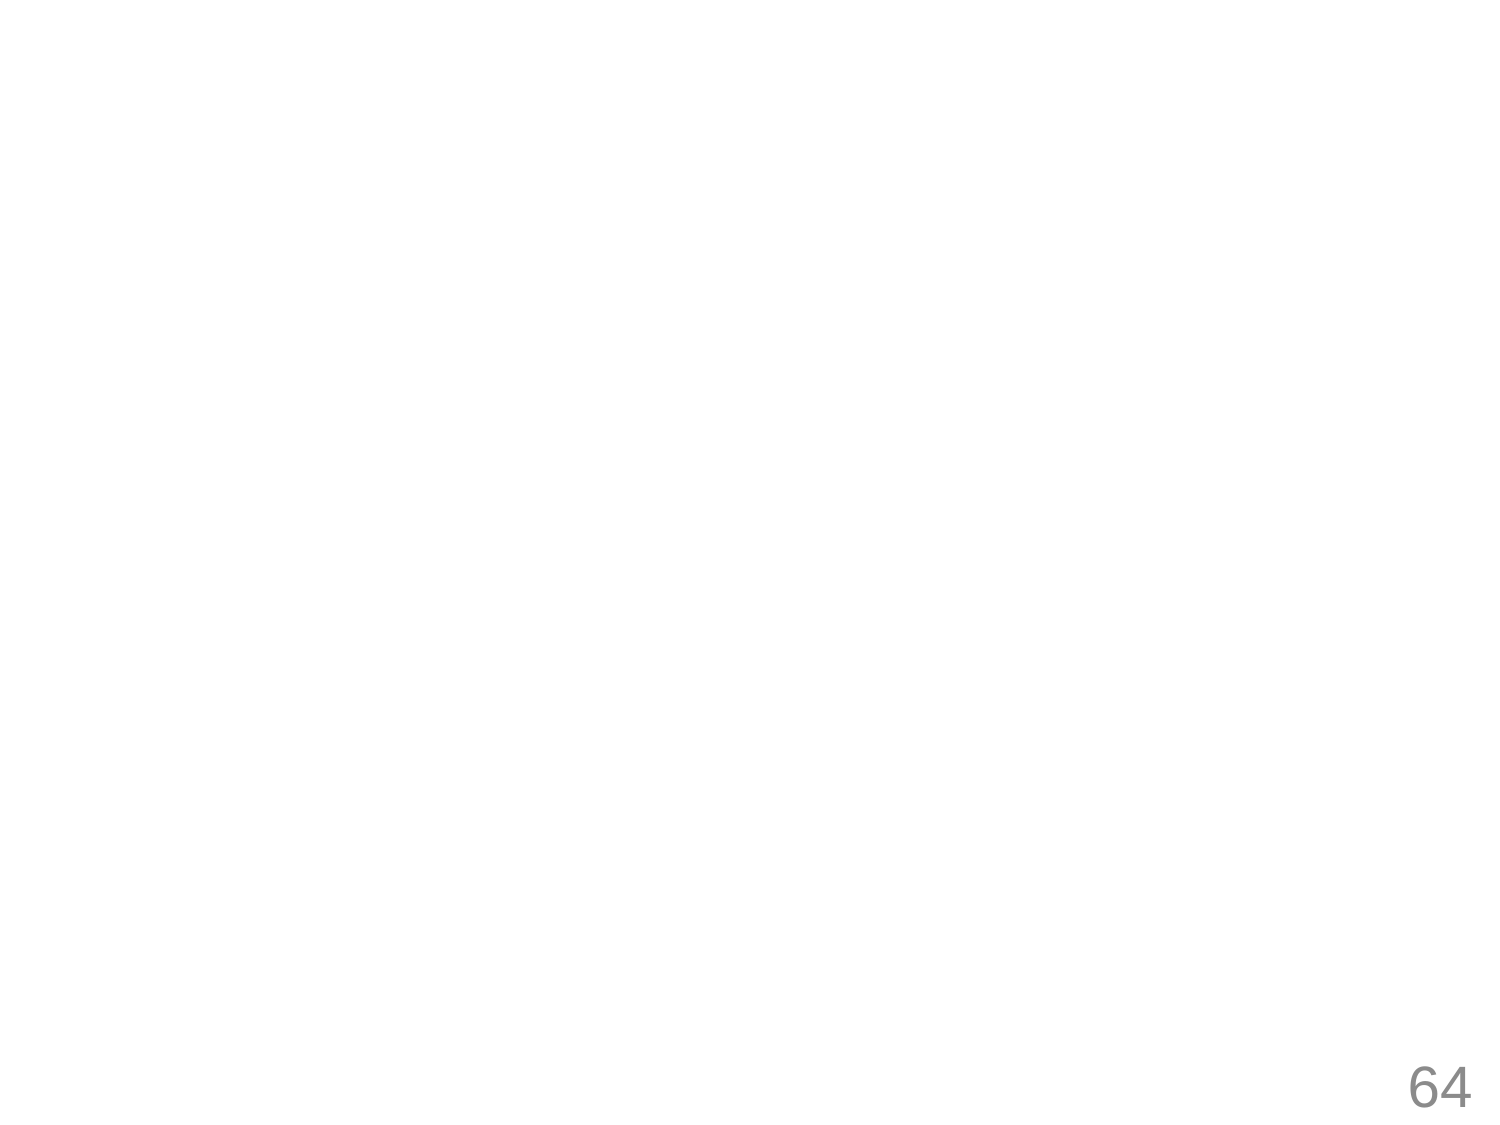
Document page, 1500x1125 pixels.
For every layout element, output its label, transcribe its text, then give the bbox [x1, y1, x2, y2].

slide_number 64 [1150, 1053, 1488, 1114]
